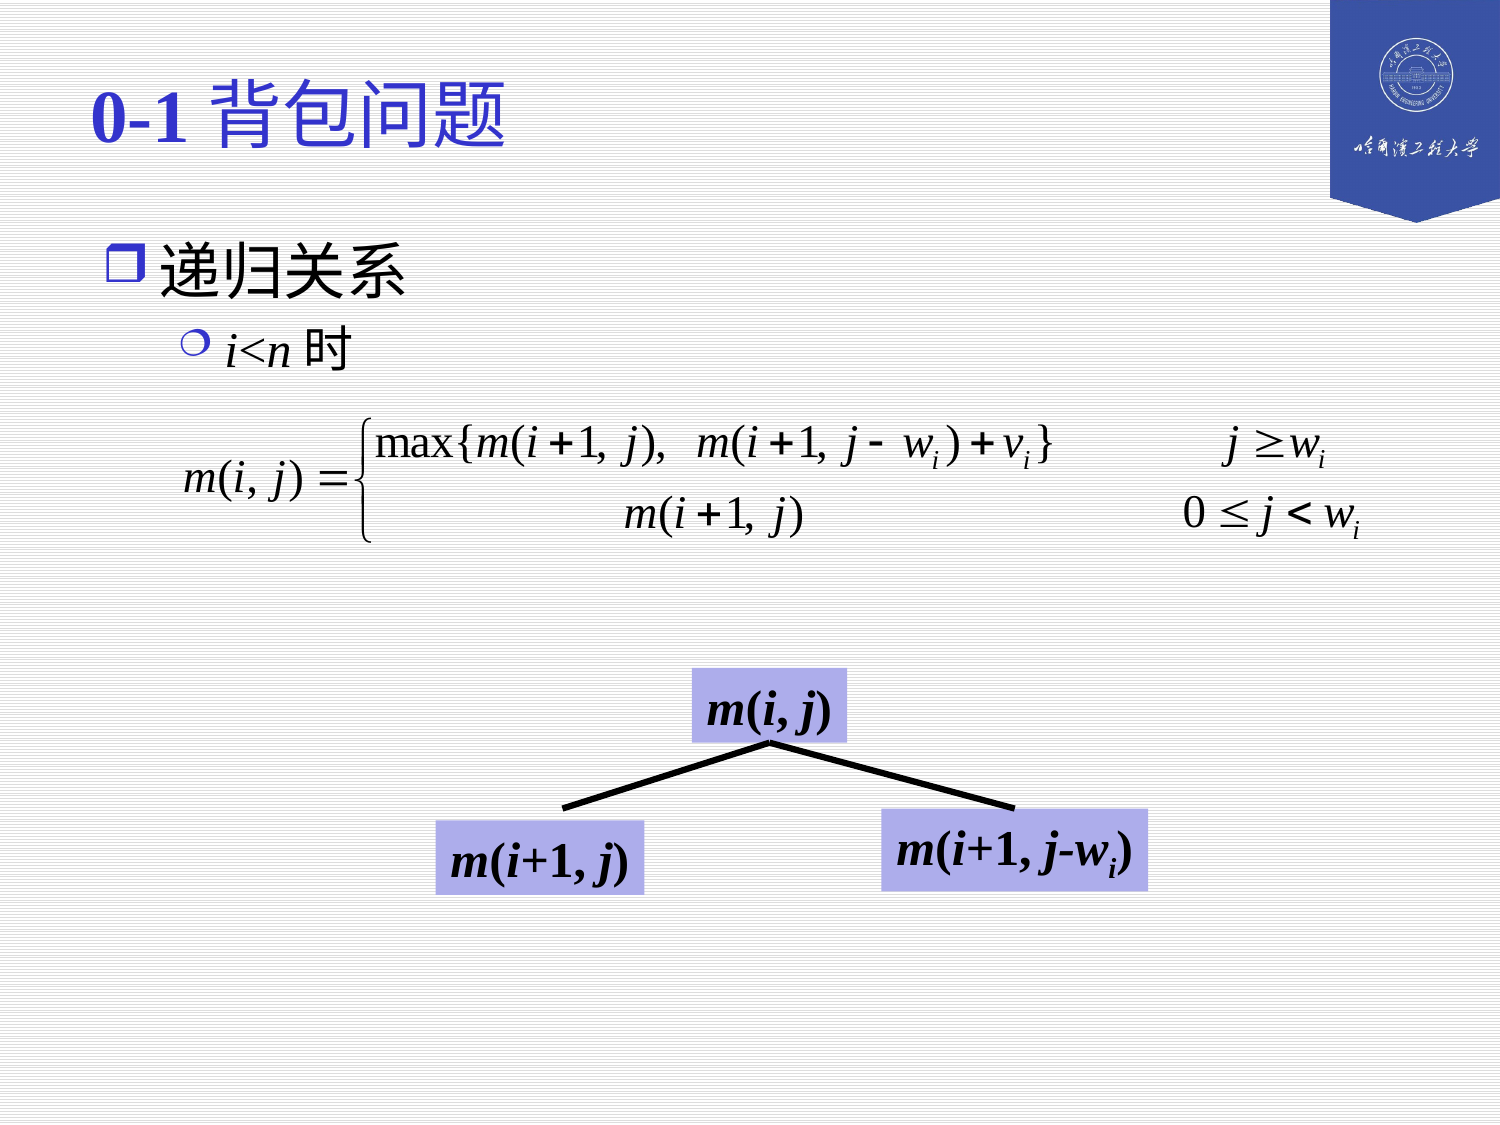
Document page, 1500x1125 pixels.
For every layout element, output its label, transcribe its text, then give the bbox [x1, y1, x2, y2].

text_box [562, 743, 770, 809]
text_box m(i+1, j) [435, 820, 645, 895]
list 递归关系 i<n时 [87, 224, 1363, 1026]
picture [1330, 0, 1500, 223]
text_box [175, 409, 1376, 551]
title 0-1背包问题 [74, 37, 1351, 188]
text_box m(i, j) [691, 667, 848, 743]
text_box m(i+1, j-wi) [930, 808, 1149, 892]
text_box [859, 653, 925, 899]
